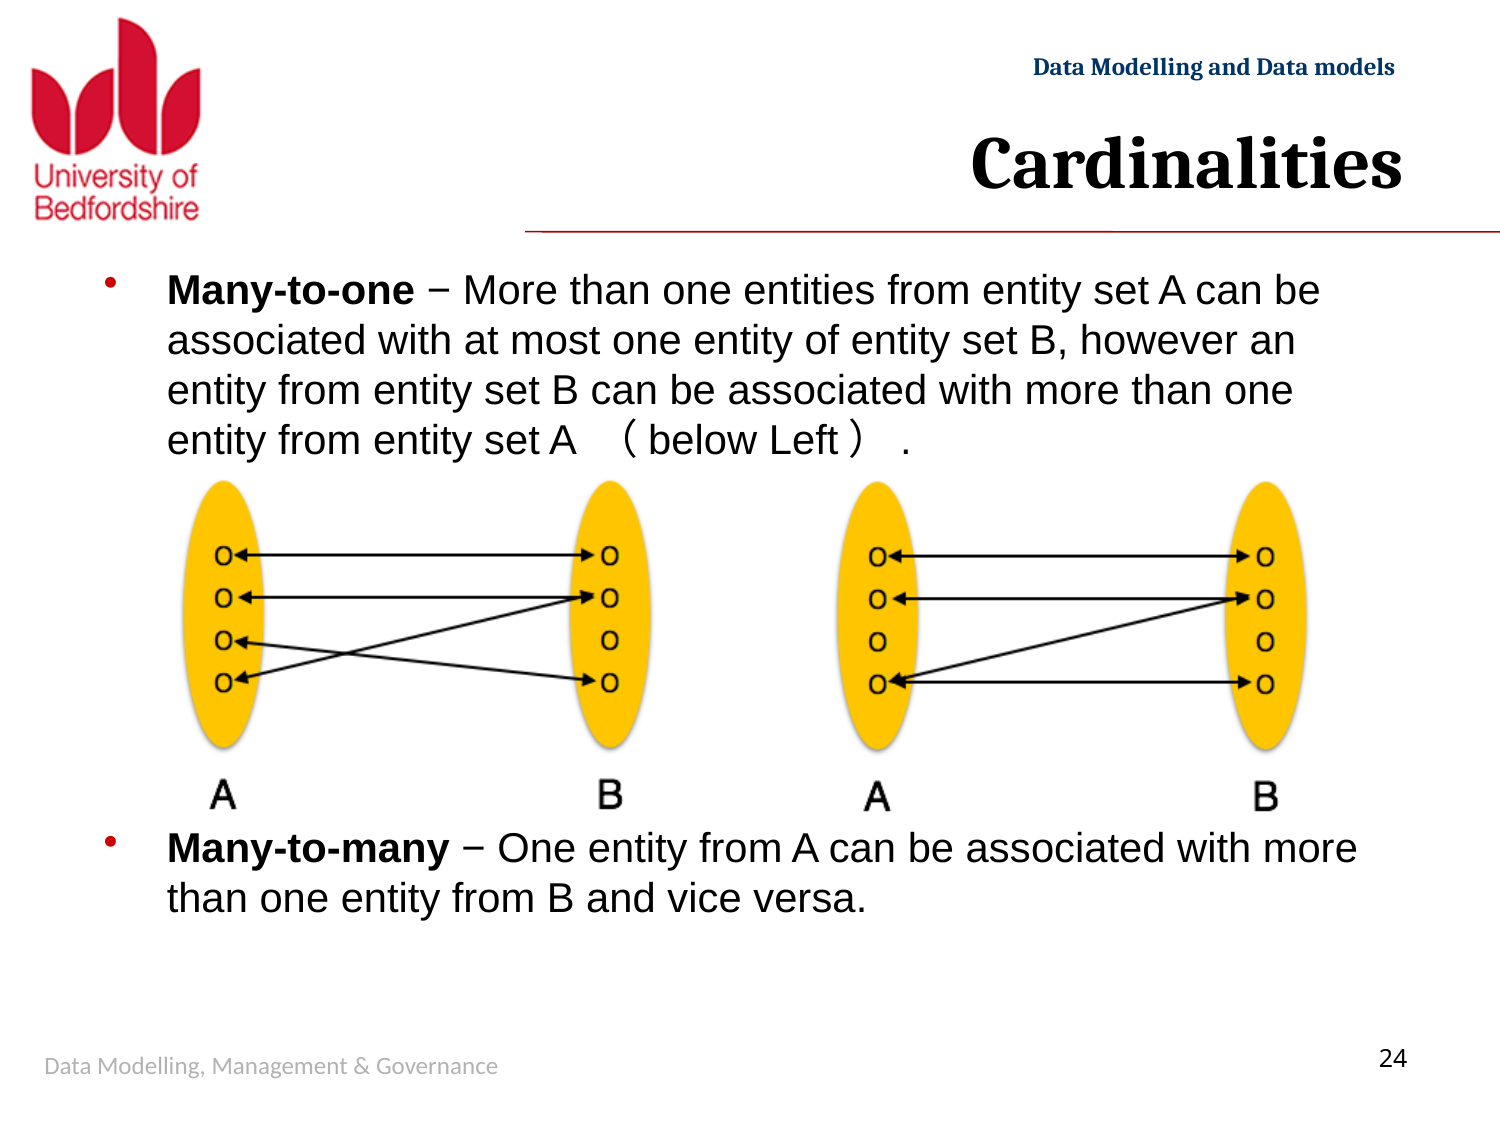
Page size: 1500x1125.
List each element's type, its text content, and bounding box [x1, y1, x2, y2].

list Many-to-one − More than one entities from entity set A can be associated with at most one entity of entity set B, however an entity from entity set B can be associated with more than one entity from entity set A （below Left）. Many-to-many − One entity from A can be associated with more than one entity from B and vice versa. [88, 255, 1413, 1024]
title Cardinalities [268, 101, 1419, 215]
picture [810, 467, 1327, 826]
picture [179, 472, 661, 821]
footer Data Modelling, Management & Governance [29, 1035, 691, 1095]
picture [0, 0, 237, 236]
